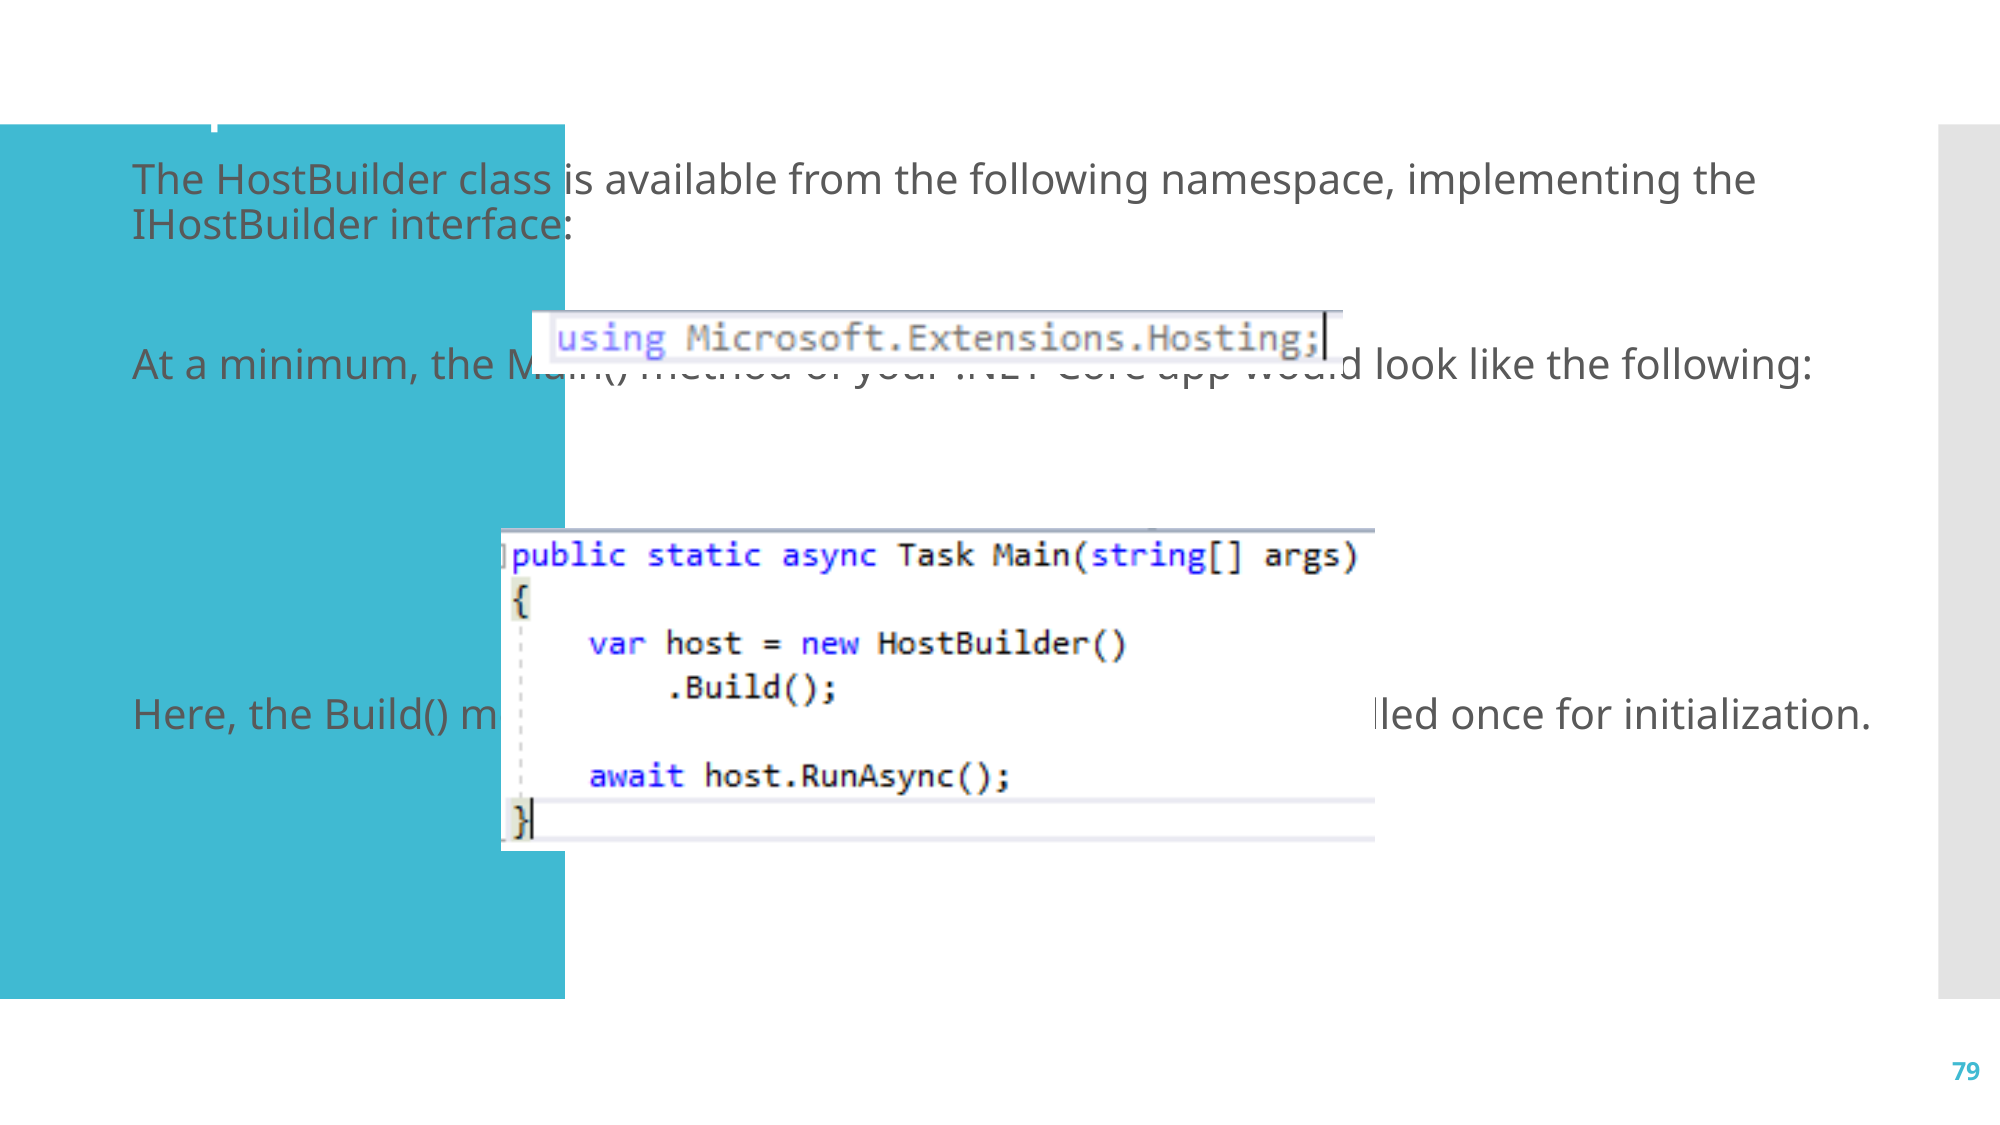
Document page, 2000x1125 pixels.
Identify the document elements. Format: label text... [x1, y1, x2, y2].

list The HostBuilder class is available from the following namespace, implementing the IHostBuilder interface: At a minimum, the Main() method of your .NET Core app would look like the following: Here, the Build() method initializes the host, so it can only be called once for initialization. [87, 156, 1913, 882]
slide_number 79 [1744, 1042, 1996, 1103]
picture [532, 310, 1344, 374]
picture [501, 528, 1375, 851]
title Setup a host [45, 45, 1871, 139]
